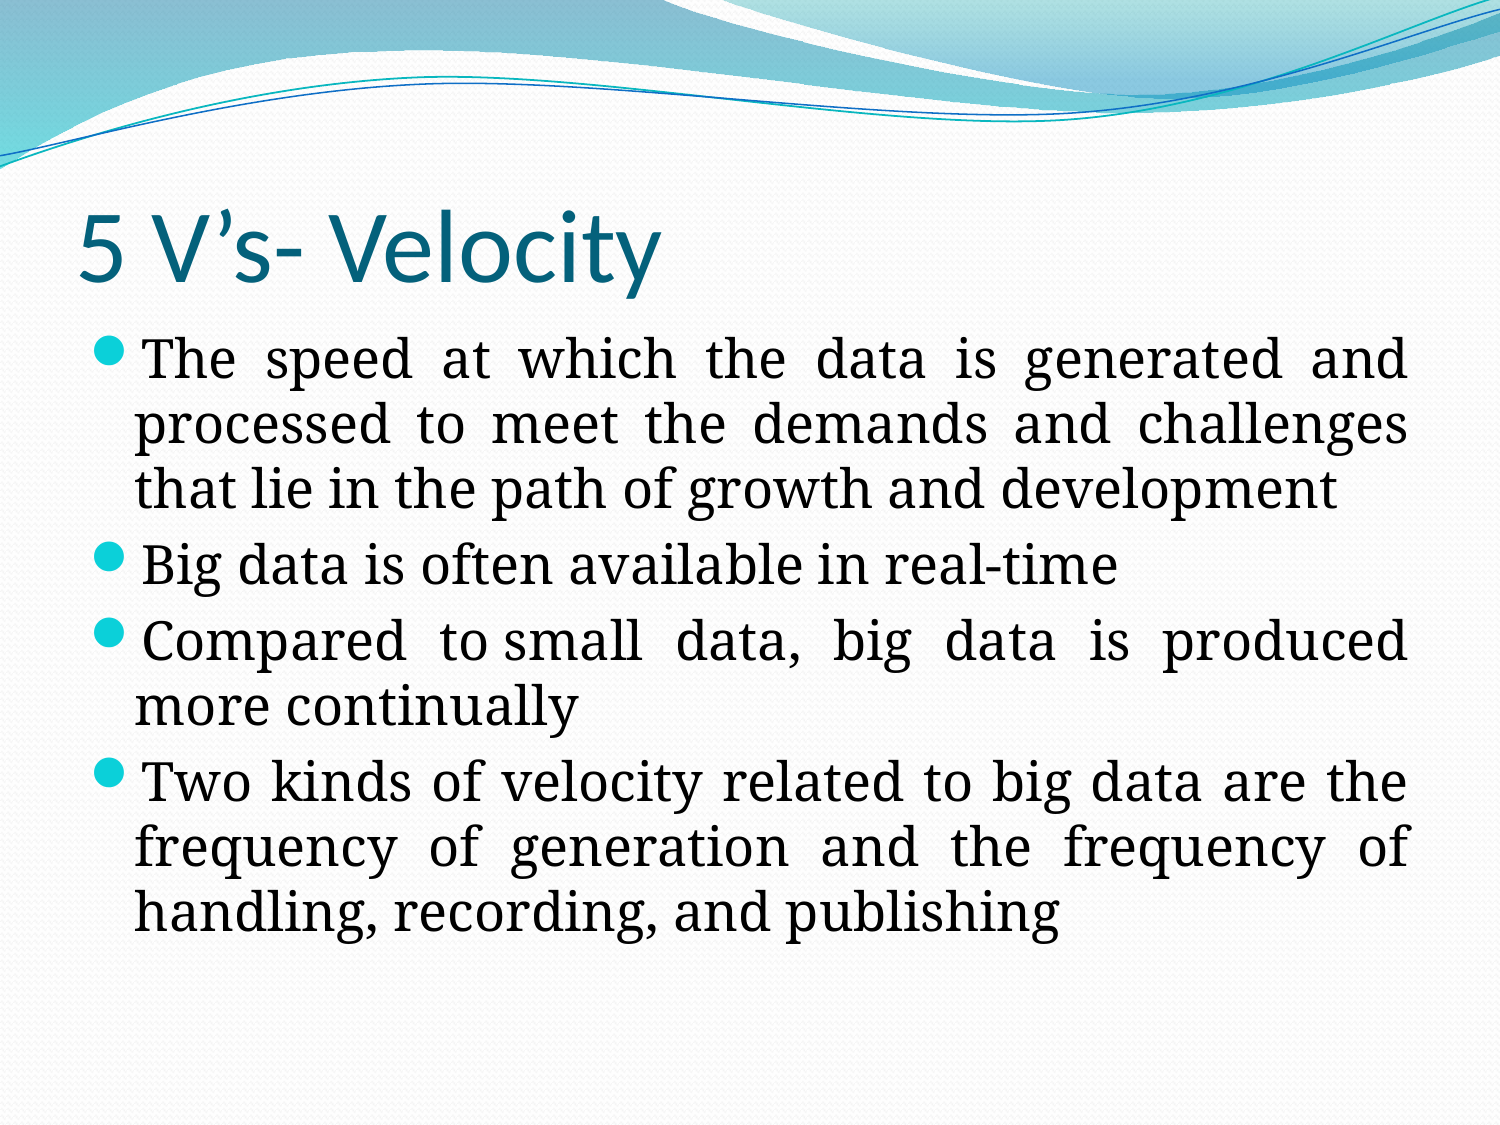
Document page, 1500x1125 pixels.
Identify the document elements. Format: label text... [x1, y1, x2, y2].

list The speed at which the data is generated and processed to meet the demands and challenges that lie in the path of growth and development Big data is often available in real-time Compared to small data, big data is produced more continually Two kinds of velocity related to big data are the frequency of generation and the frequency of handling, recording, and publishing [75, 317, 1425, 1038]
title 5 V’s- Velocity [75, 115, 1425, 303]
